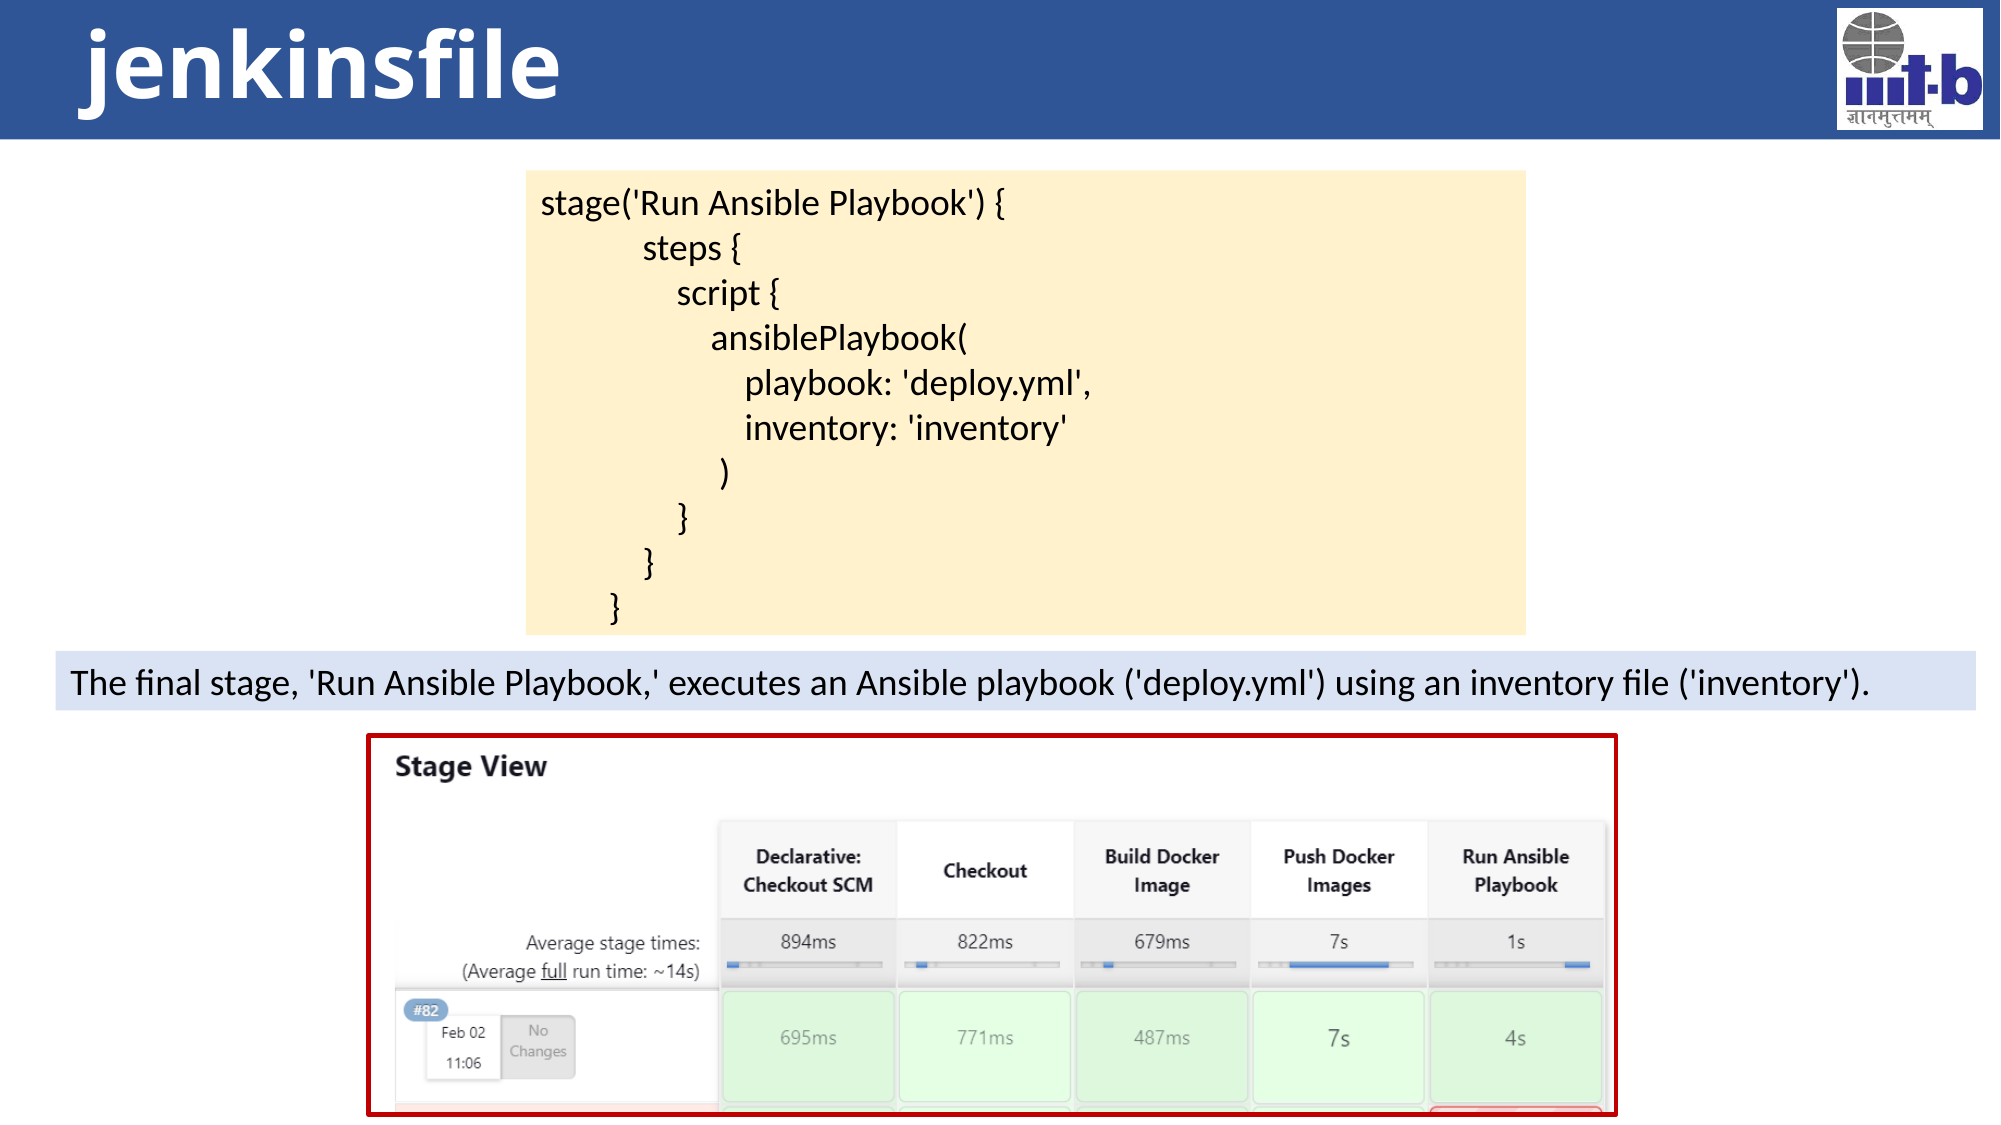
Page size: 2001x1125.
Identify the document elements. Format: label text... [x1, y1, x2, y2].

picture [370, 737, 1614, 1112]
title jenkinsfile [69, 26, 1916, 111]
picture [1837, 8, 1983, 130]
text_box The final stage, 'Run Ansible Playbook,' executes an Ansible playbook ('deploy.yml') using an inventory file ('inventory'). [55, 650, 1976, 711]
text_box stage('Run Ansible Playbook') { steps { script { ansiblePlaybook( playbook: 'deploy.yml', inventory: 'inventory' ) } } } [525, 170, 1526, 636]
